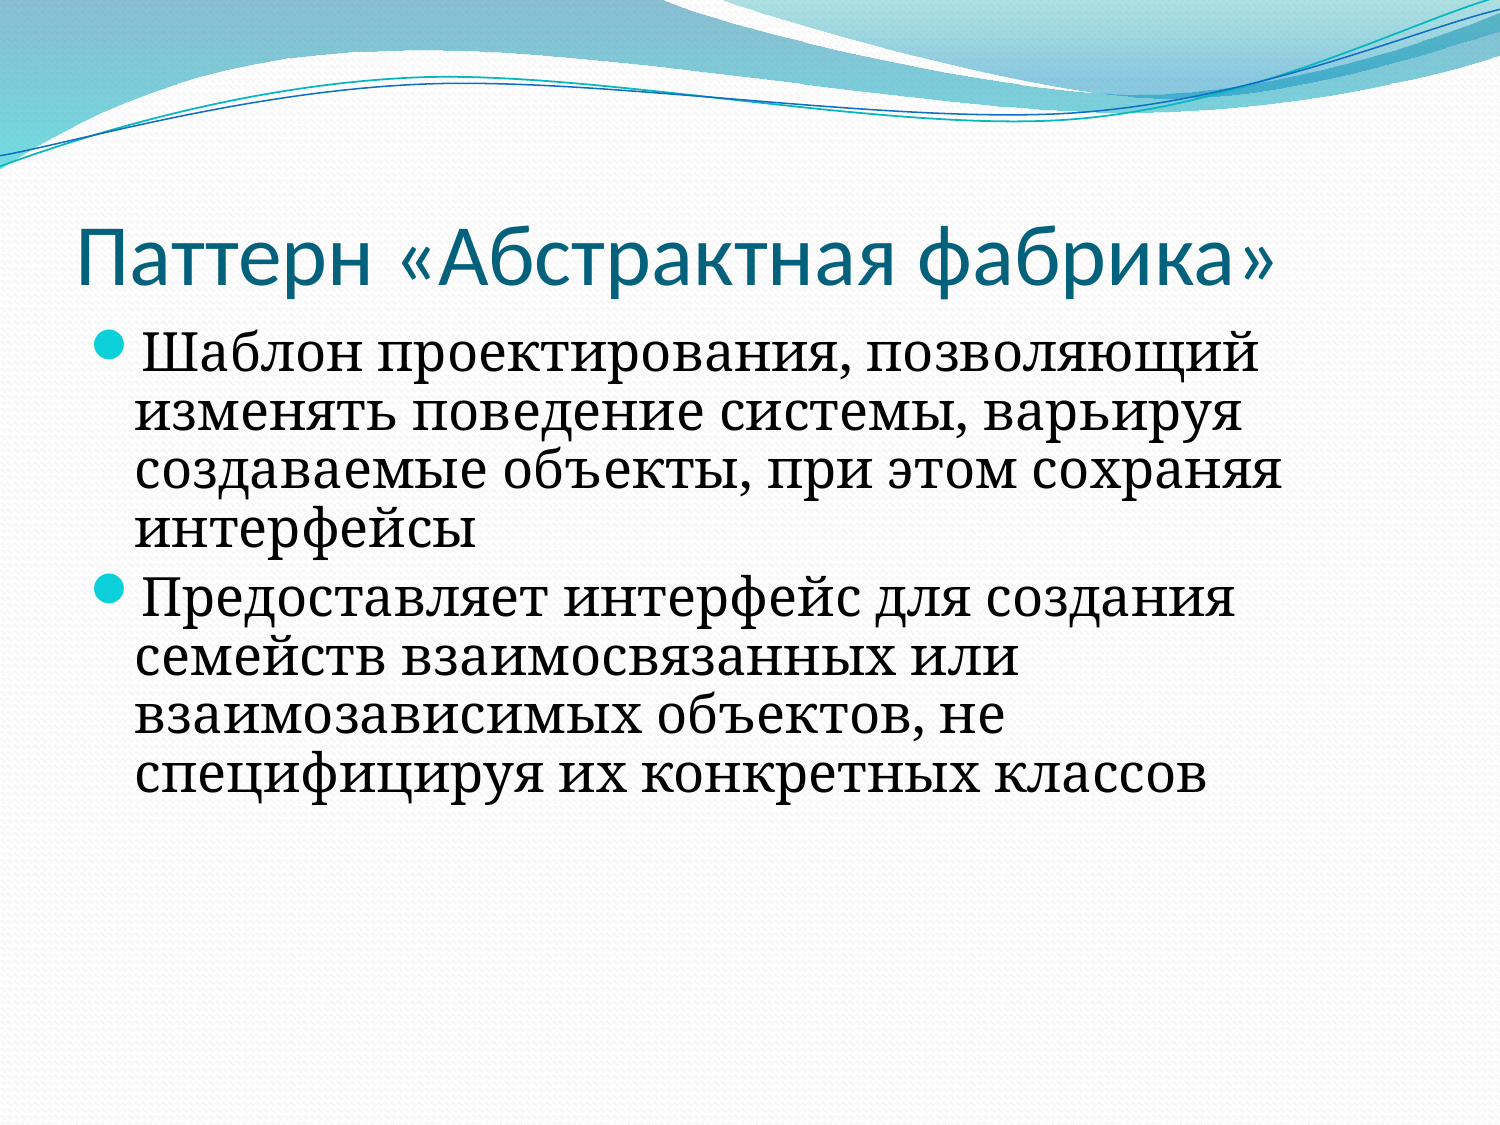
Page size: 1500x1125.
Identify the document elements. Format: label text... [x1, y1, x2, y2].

list Шаблон проектирования, позволяющий изменять поведение системы, варьируя создаваемые объекты, при этом сохраняя интерфейсы Предоставляет интерфейс для создания семейств взаимосвязанных или взаимозависимых объектов, не специфицируя их конкретных классов [75, 317, 1425, 1038]
title Паттерн «Абстрактная фабрика» [75, 115, 1425, 303]
